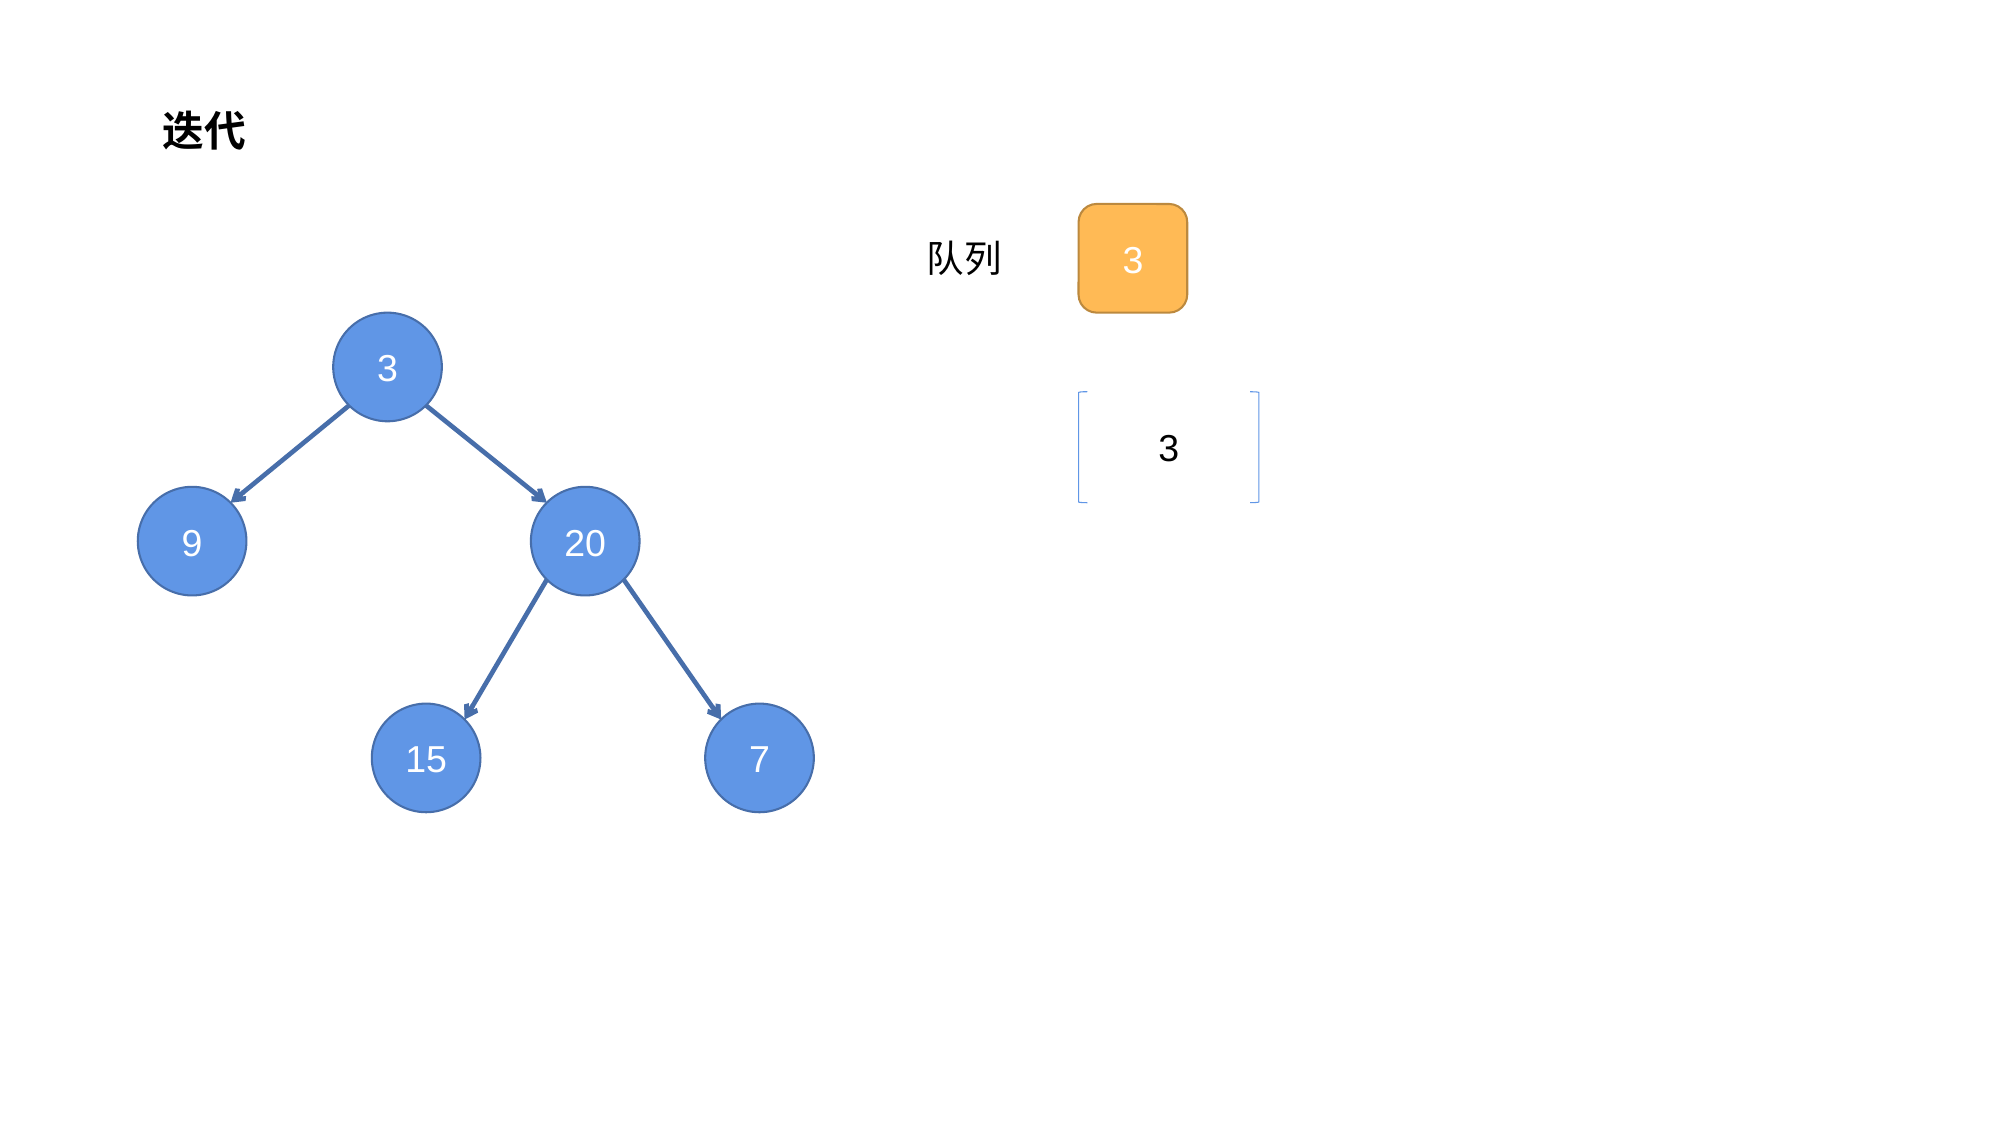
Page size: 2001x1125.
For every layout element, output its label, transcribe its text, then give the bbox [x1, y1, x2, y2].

text_box 3 [332, 311, 443, 423]
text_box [623, 579, 722, 720]
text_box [425, 405, 547, 503]
text_box 迭代 [147, 97, 482, 163]
text_box 9 [136, 485, 248, 597]
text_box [230, 405, 350, 503]
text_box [464, 579, 547, 720]
text_box 20 [529, 485, 641, 597]
text_box 7 [704, 702, 815, 814]
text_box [1078, 391, 1259, 503]
text_box 队列 [912, 228, 1017, 288]
text_box 3 [1077, 202, 1189, 314]
text_box 15 [370, 702, 482, 814]
